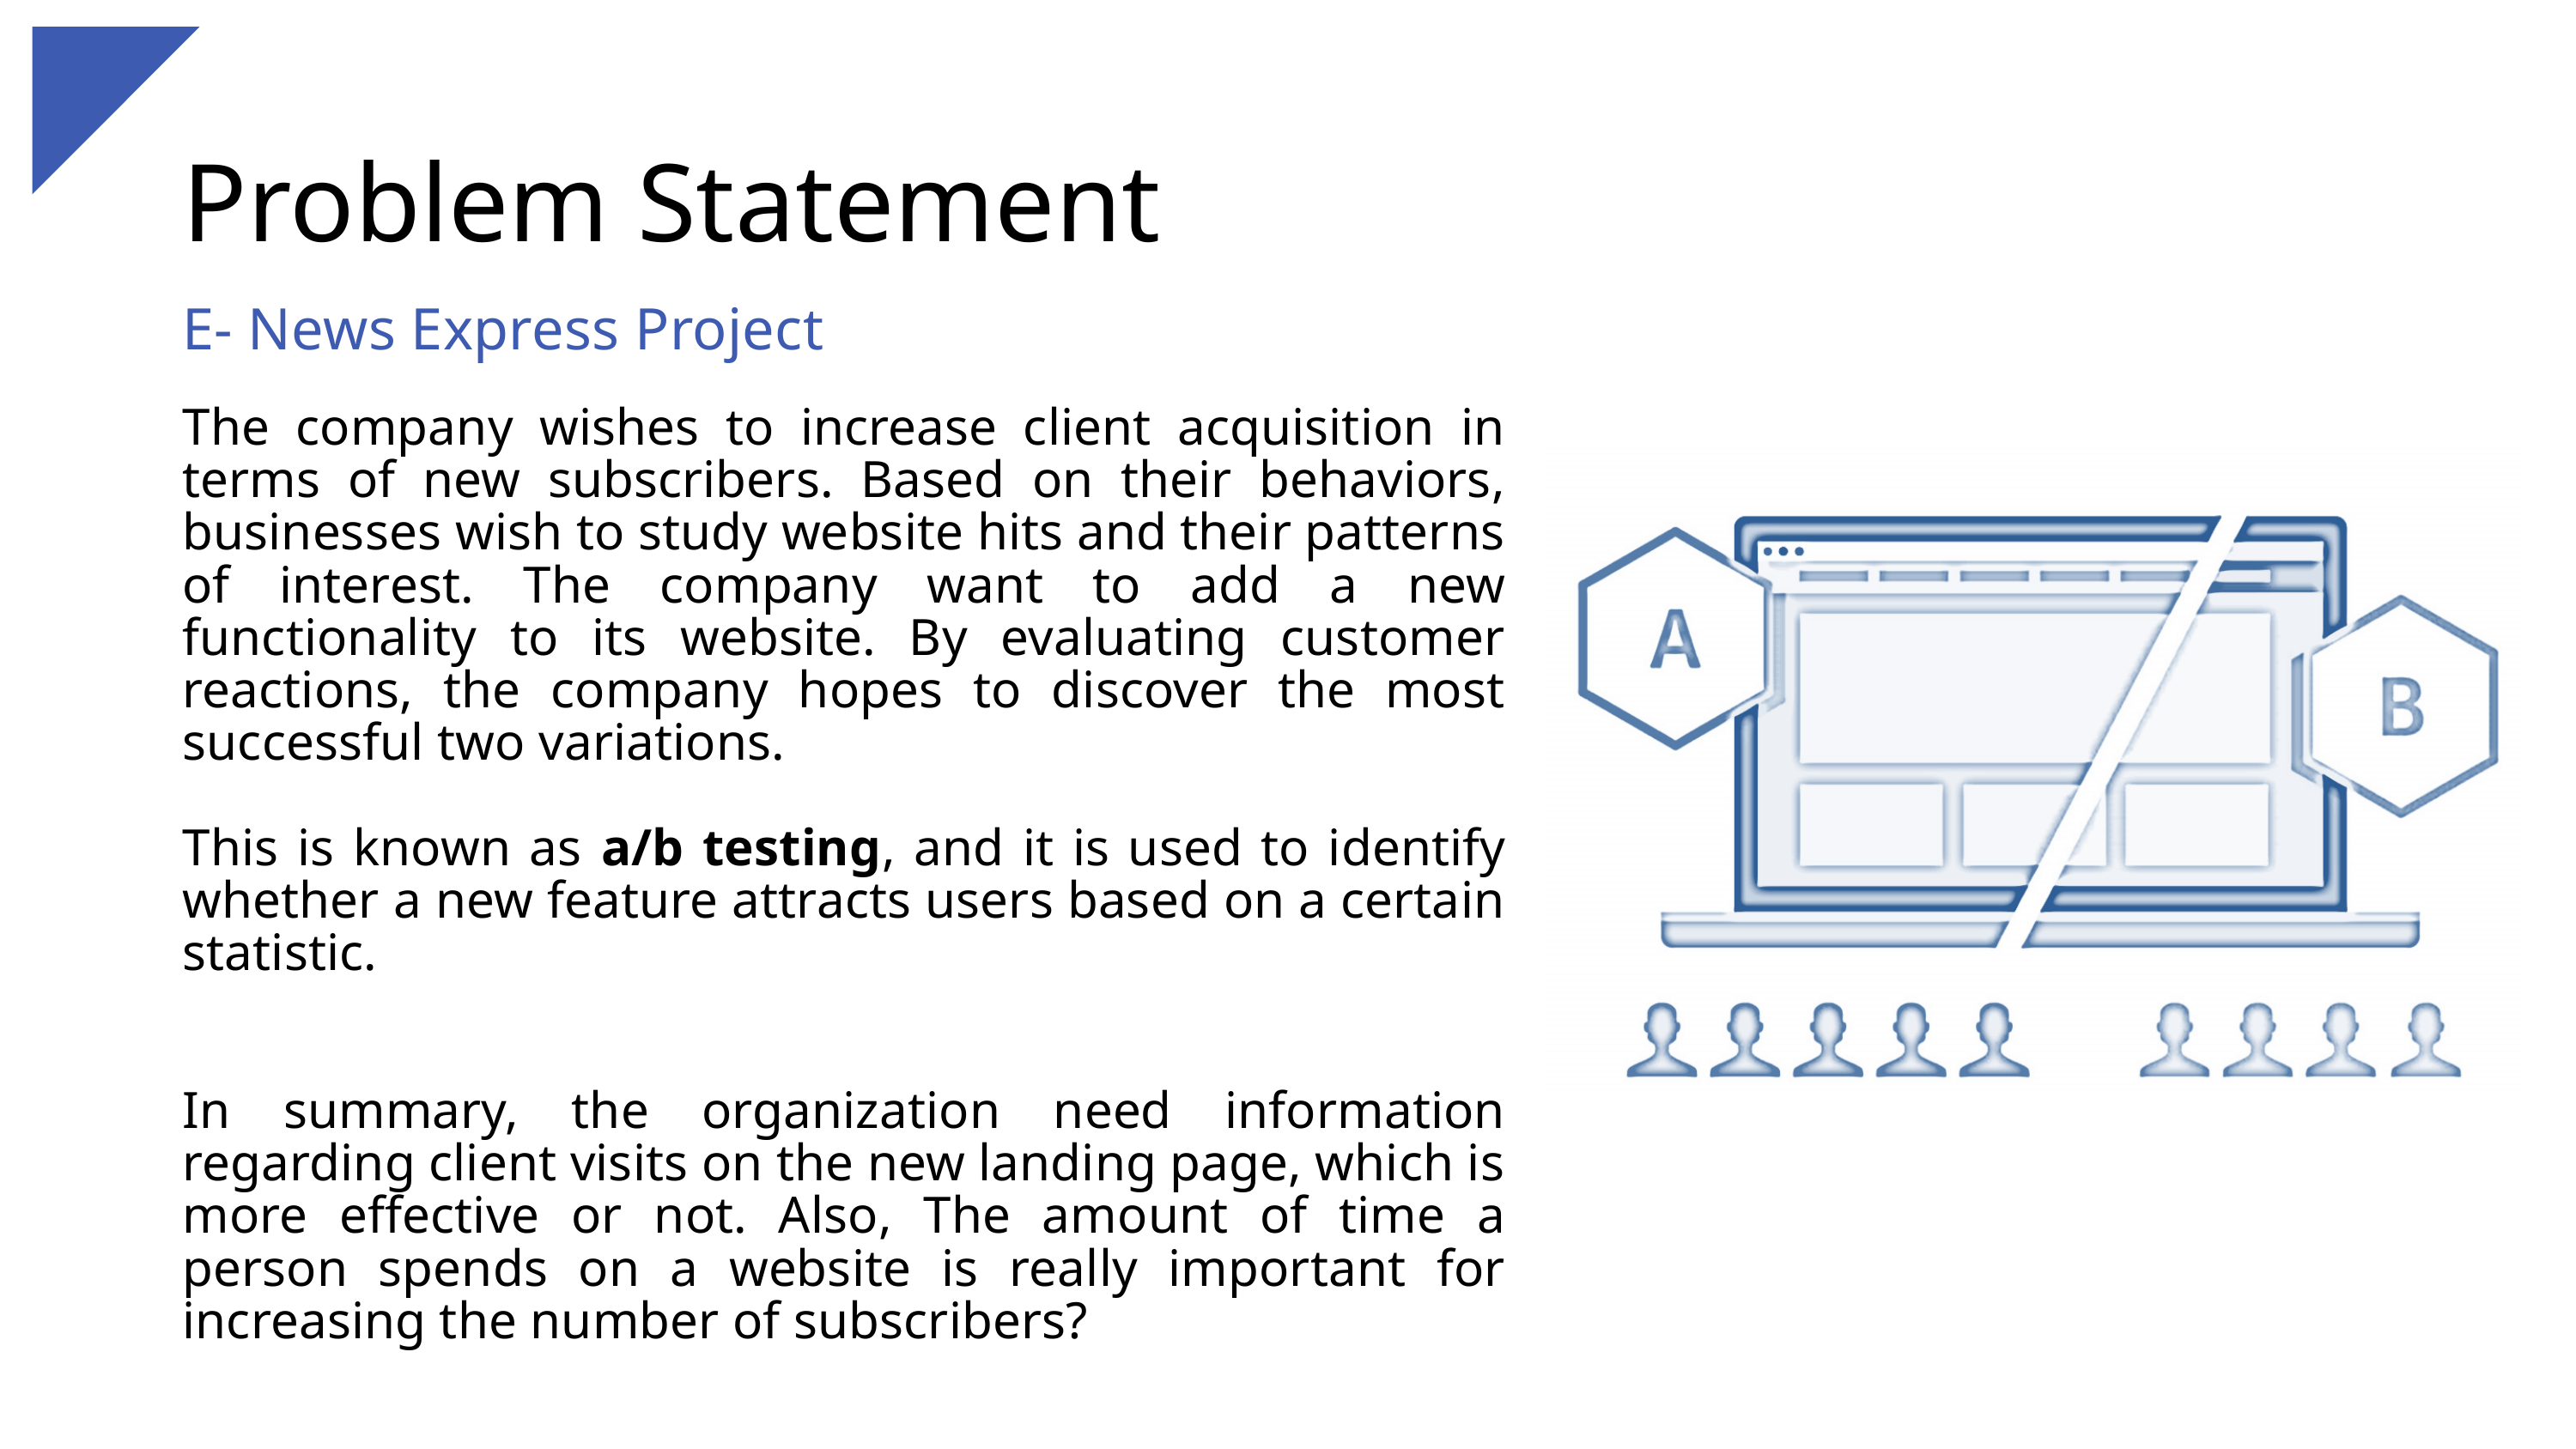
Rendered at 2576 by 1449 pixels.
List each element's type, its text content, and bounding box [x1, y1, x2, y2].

text_box The company wishes to increase client acquisition in terms of new subscribers. Based on their behaviors, businesses wish to study website hits and their patterns of interest. The company want to add a new functionality to its website. By evaluating customer reactions, the company hopes to discover the most successful two variations. This is known as a/b testing, and it is used to identify whether a new feature attracts users based on a certain statistic. In summary, the organization need information regarding client visits on the new landing page, which is more effective or not. Also, The amount of time a person spends on a website is really important for increasing the number of subscribers? [182, 402, 1508, 1349]
picture [1545, 445, 2523, 1093]
text_box Problem Statement [182, 63, 1381, 264]
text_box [32, 27, 200, 195]
text_box E- News Express Project [182, 281, 1005, 362]
